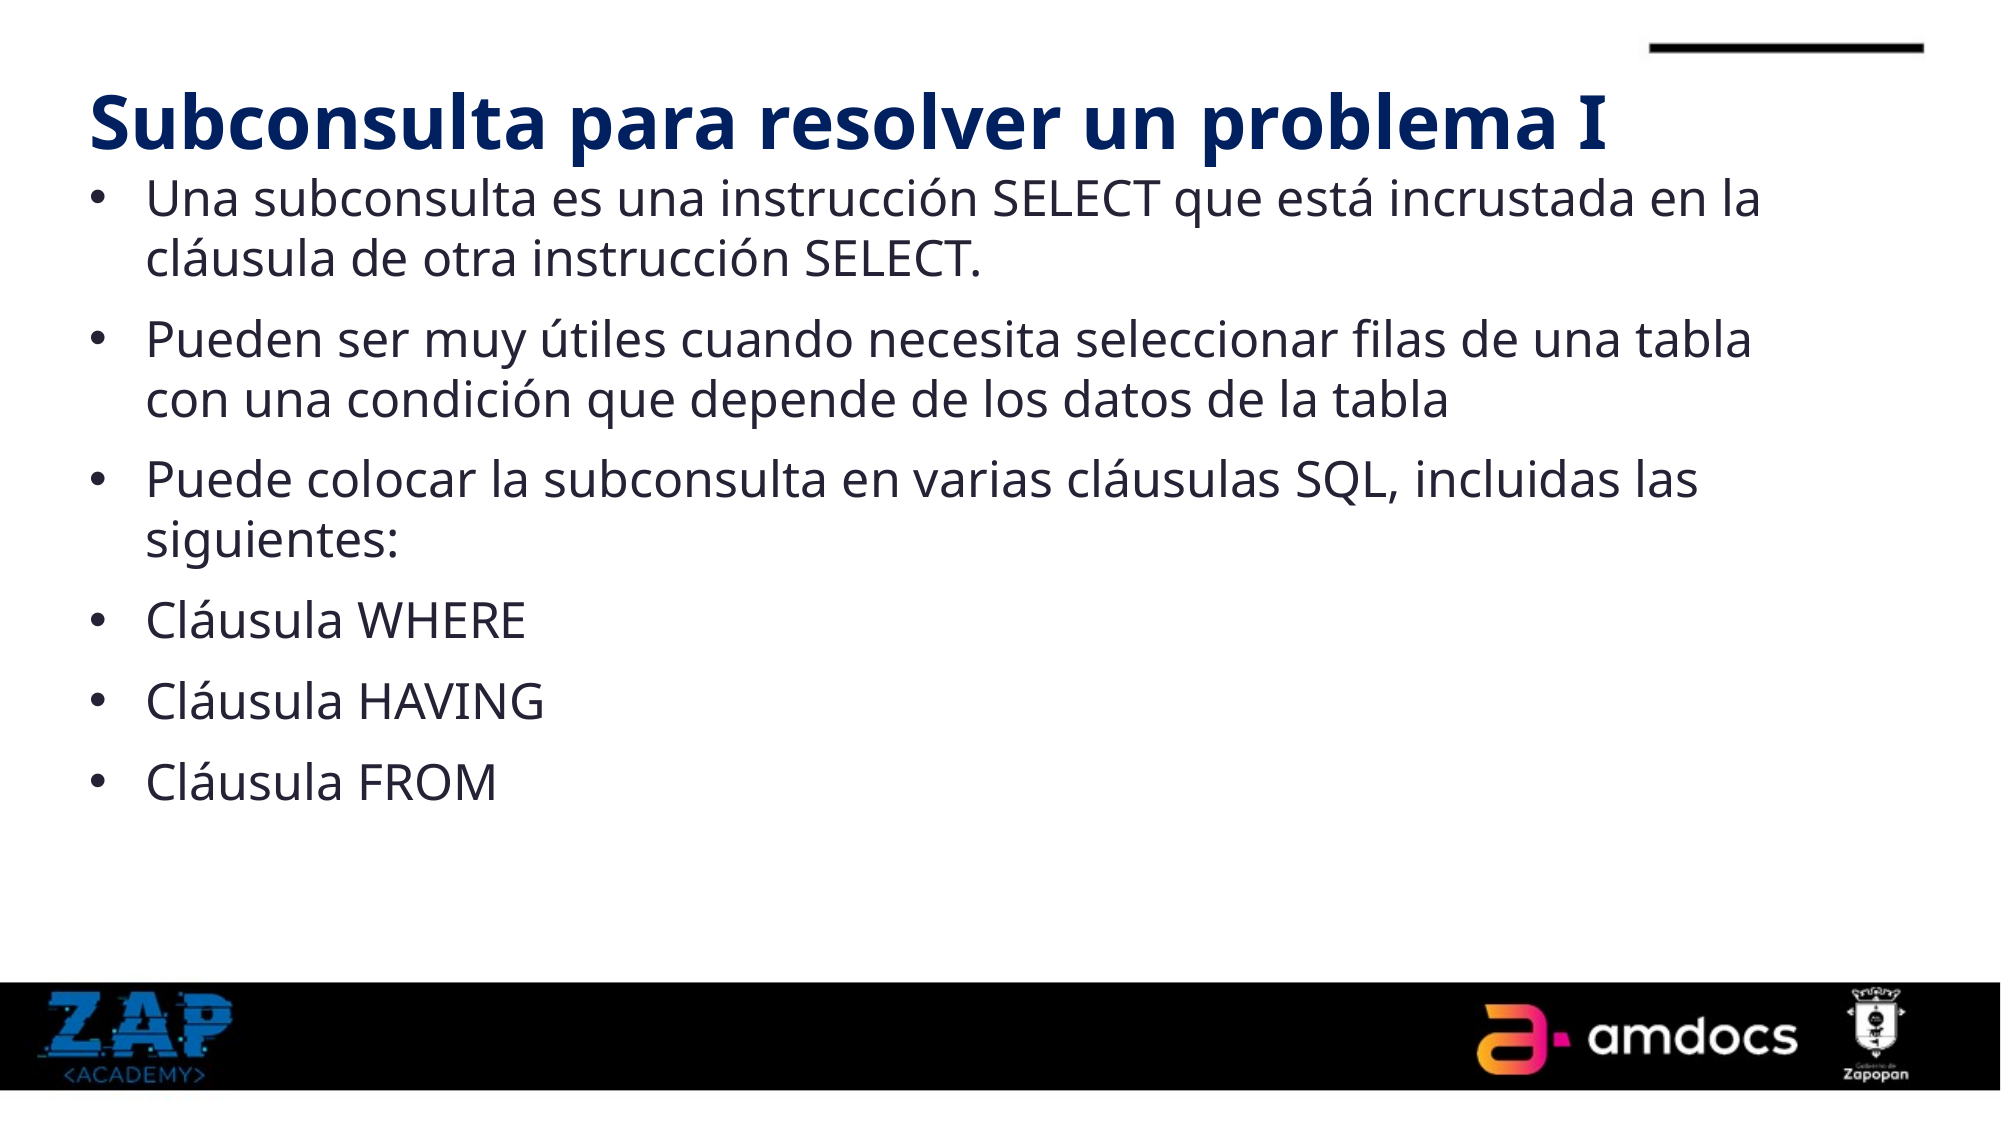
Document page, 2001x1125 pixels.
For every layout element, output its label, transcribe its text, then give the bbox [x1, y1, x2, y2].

title Subconsulta para resolver un problema I [89, 73, 1910, 165]
list Una subconsulta es una instrucción SELECT que está incrustada en la cláusula de otra instrucción SELECT. Pueden ser muy útiles cuando necesita seleccionar filas de una tabla con una condición que depende de los datos de la tabla Puede colocar la subconsulta en varias cláusulas SQL, incluidas las siguientes: Cláusula WHERE Cláusula HAVING Cláusula FROM [89, 166, 1850, 849]
picture [0, 0, 2001, 1125]
